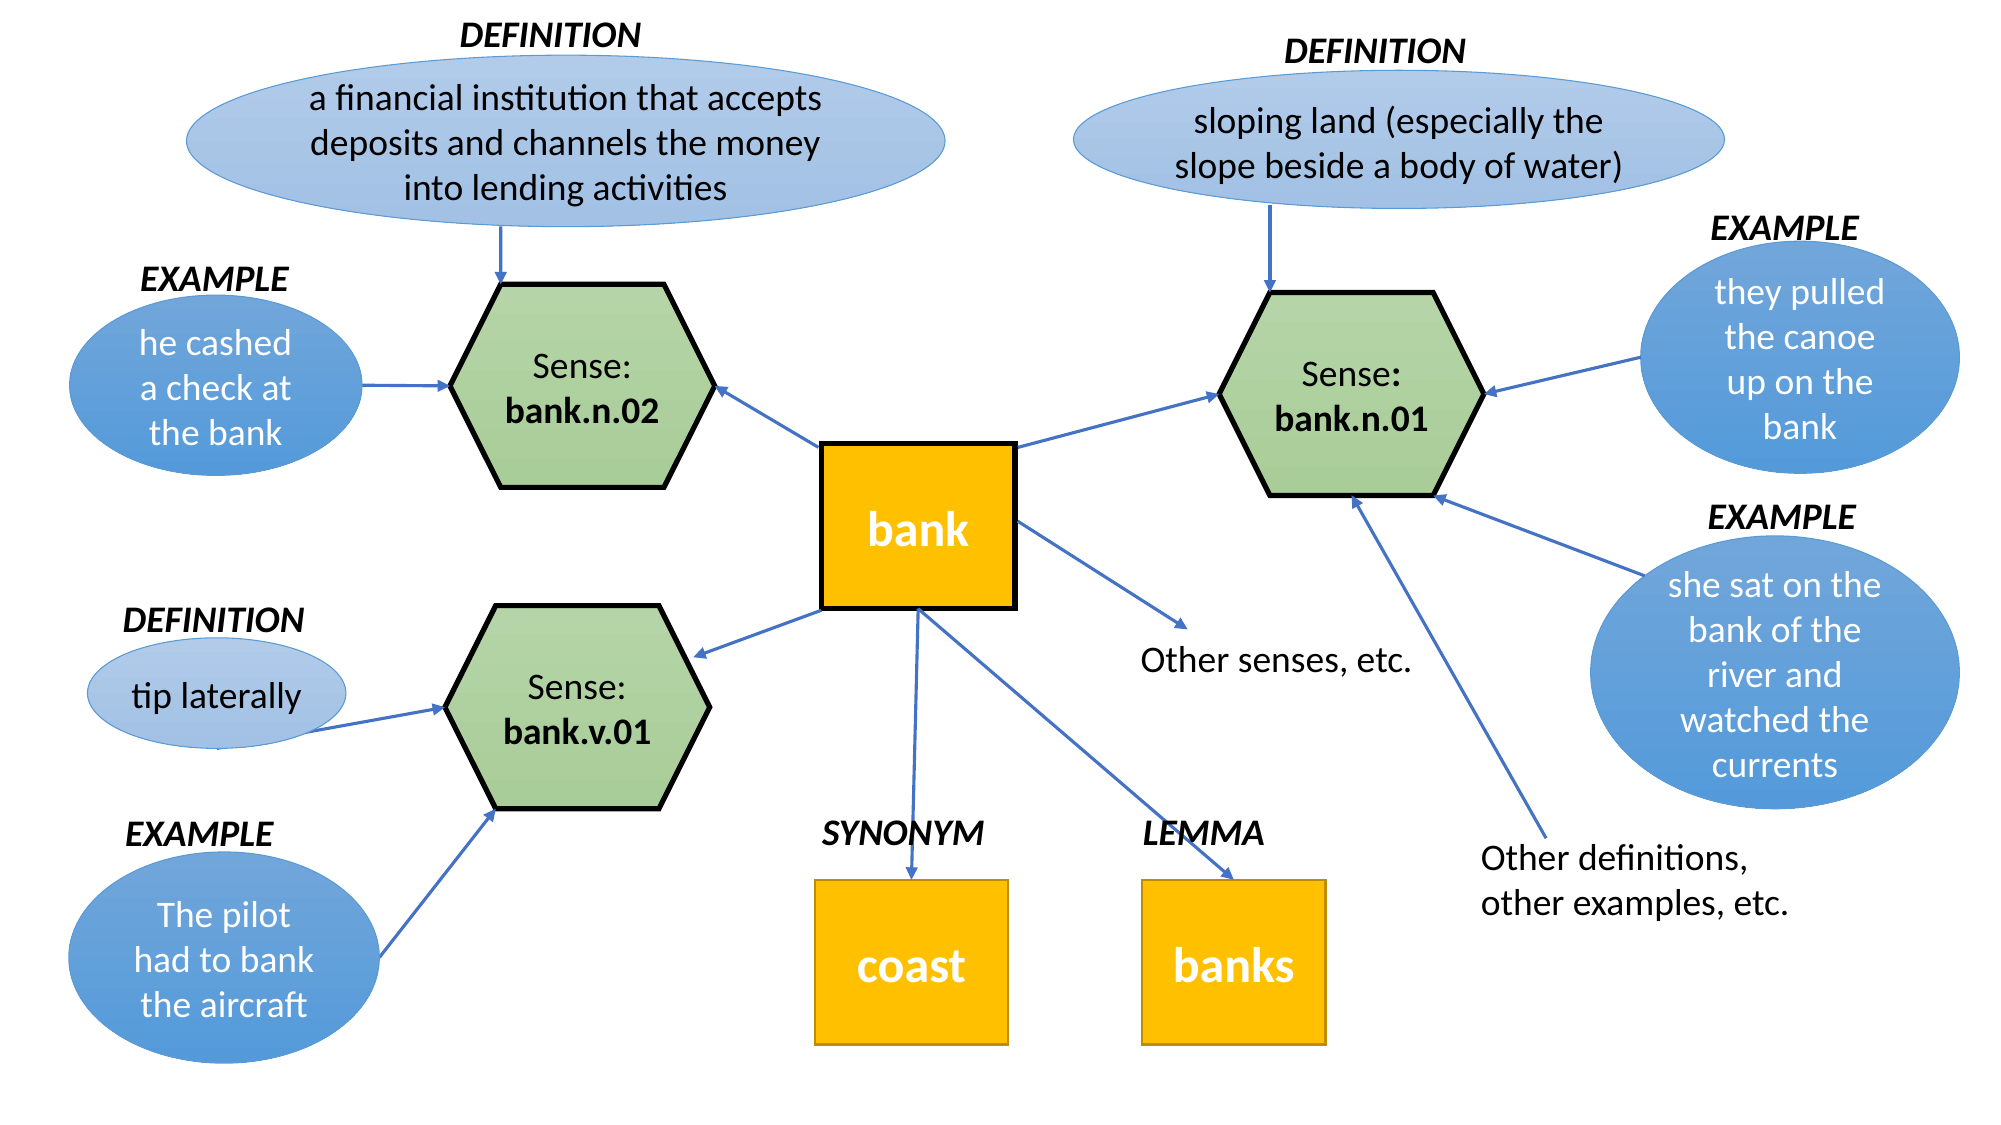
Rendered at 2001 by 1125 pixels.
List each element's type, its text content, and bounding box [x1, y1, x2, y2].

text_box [1351, 495, 1547, 839]
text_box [1547, 495, 1645, 576]
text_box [216, 707, 445, 749]
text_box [714, 385, 819, 448]
text_box EXAMPLE [110, 801, 325, 862]
text_box they pulled the canoe up on the bank [1640, 256, 1960, 474]
text_box SYNONYM [807, 800, 911, 861]
text_box The pilot had to bank the aircraft [68, 862, 380, 1064]
text_box Sense: bank.n.01 [1219, 291, 1485, 497]
text_box coast [814, 879, 1009, 1046]
text_box he cashed a check at the bank [69, 306, 363, 476]
text_box banks [1141, 879, 1327, 1046]
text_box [918, 608, 1234, 880]
text_box sloping land (especially the slope beside a body of water) [1072, 69, 1726, 209]
text_box Other senses, etc. [1234, 627, 1351, 688]
text_box EXAMPLE [1692, 484, 1908, 545]
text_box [911, 608, 918, 880]
text_box EXAMPLE [1695, 195, 1911, 256]
text_box DEFINITION [1269, 18, 1484, 75]
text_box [1017, 393, 1220, 448]
text_box a financial institution that accepts deposits and channels the money into lending activities [185, 54, 946, 228]
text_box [693, 610, 822, 658]
text_box she sat on the bank of the river and watched the currents [1590, 545, 1960, 810]
text_box LEMMA [1234, 800, 1343, 861]
text_box Other definitions, other examples, etc. [1465, 825, 1868, 931]
text_box EXAMPLE [125, 246, 340, 306]
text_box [1017, 521, 1188, 630]
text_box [379, 808, 496, 958]
text_box Sense: bank.v.01 [444, 605, 711, 810]
text_box DEFINITION [108, 588, 323, 648]
text_box Sense: bank.n.02 [449, 283, 715, 488]
text_box DEFINITION [444, 3, 660, 59]
text_box bank [820, 443, 1016, 610]
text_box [1483, 357, 1641, 394]
text_box tip laterally [86, 637, 347, 749]
